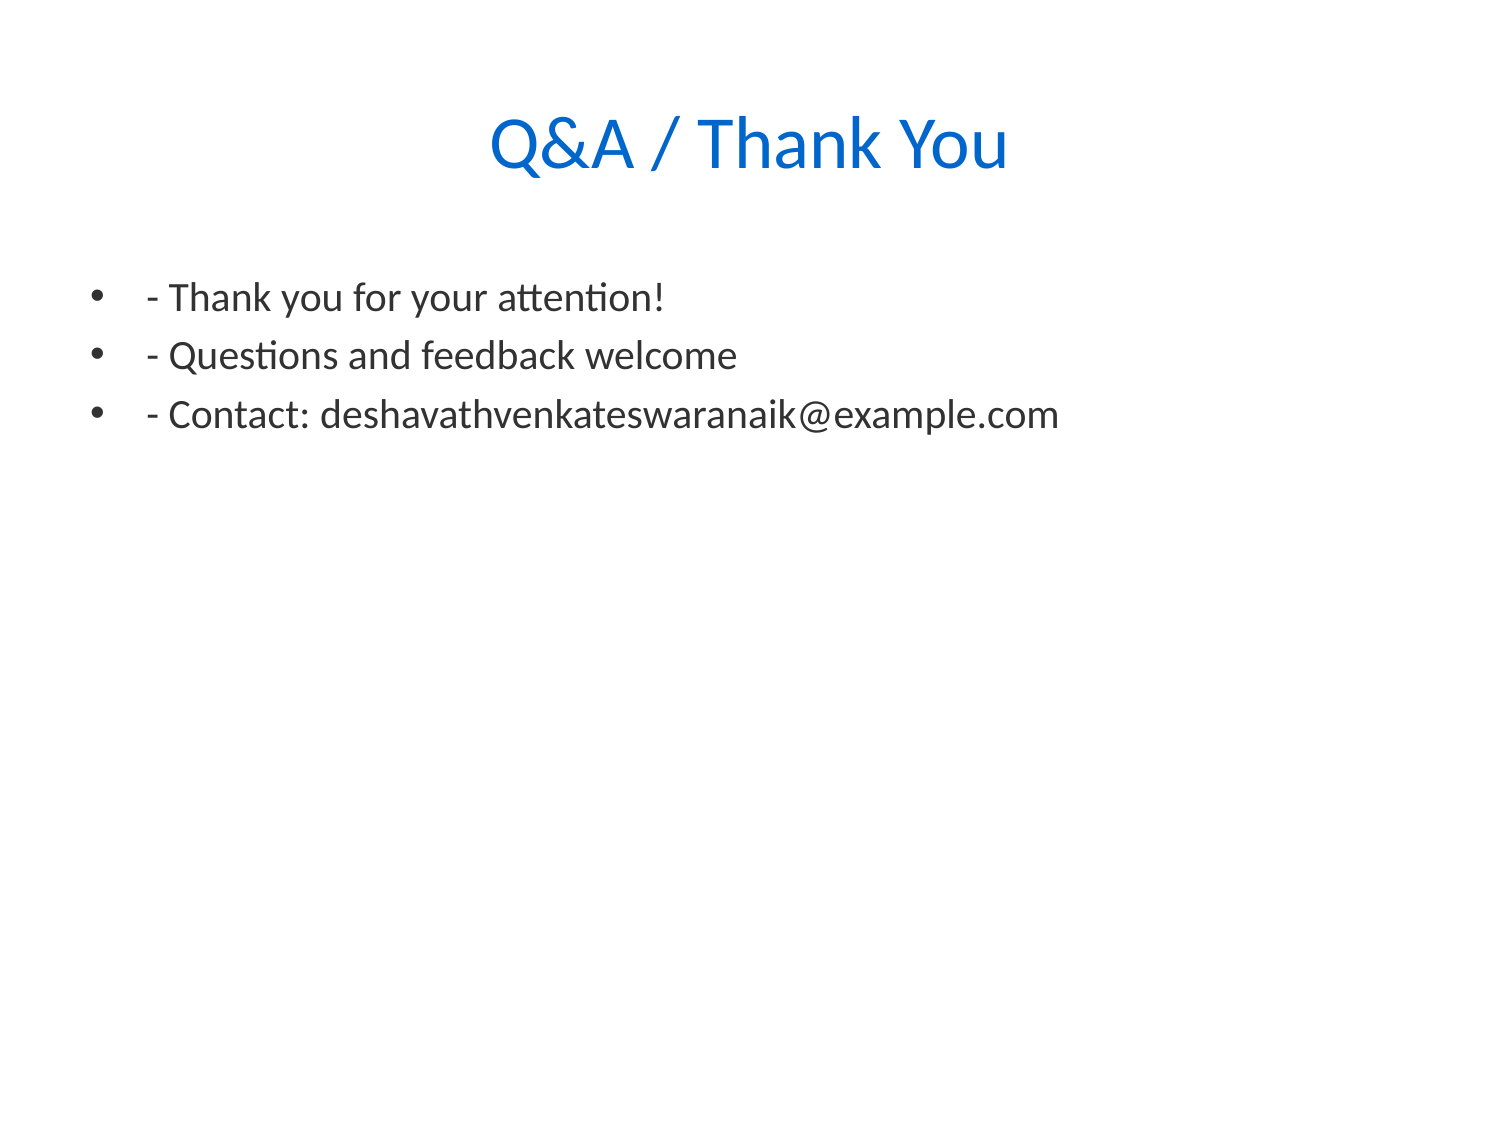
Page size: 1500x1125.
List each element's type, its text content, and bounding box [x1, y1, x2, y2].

title Q&A / Thank You [75, 45, 1425, 233]
list - Thank you for your attention! - Questions and feedback welcome - Contact: deshavathvenkateswaranaik@example.com [75, 262, 1425, 1005]
